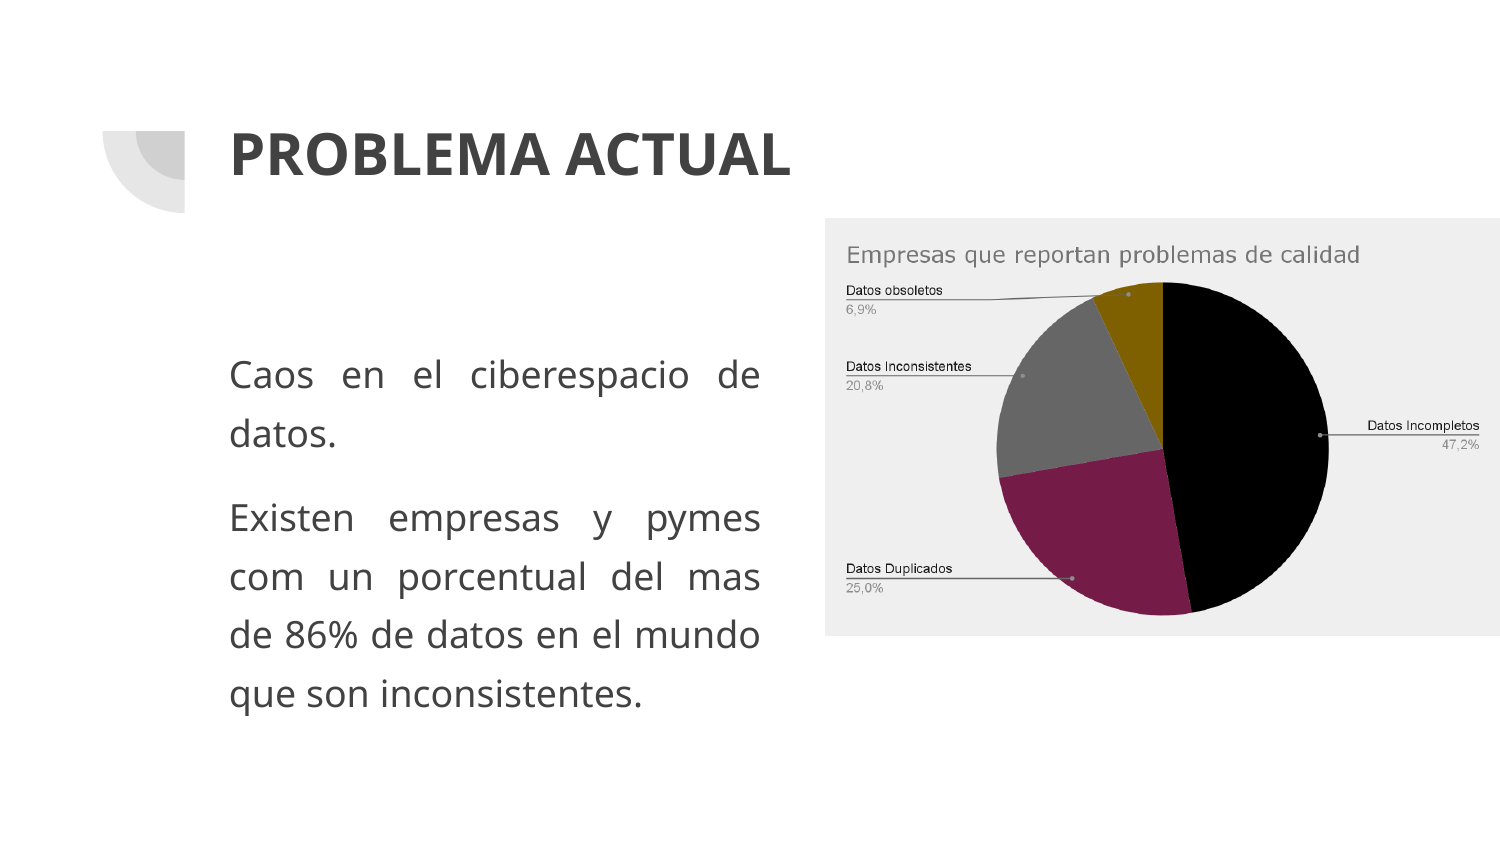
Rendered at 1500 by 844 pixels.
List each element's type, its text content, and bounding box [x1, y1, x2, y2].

title PROBLEMA ACTUAL [213, 98, 1368, 263]
picture [824, 218, 1500, 637]
list Caos en el ciberespacio de datos. Existen empresas y pymes com un porcentual del mas de 86% de datos en el mundo que son inconsistentes. [213, 326, 777, 744]
